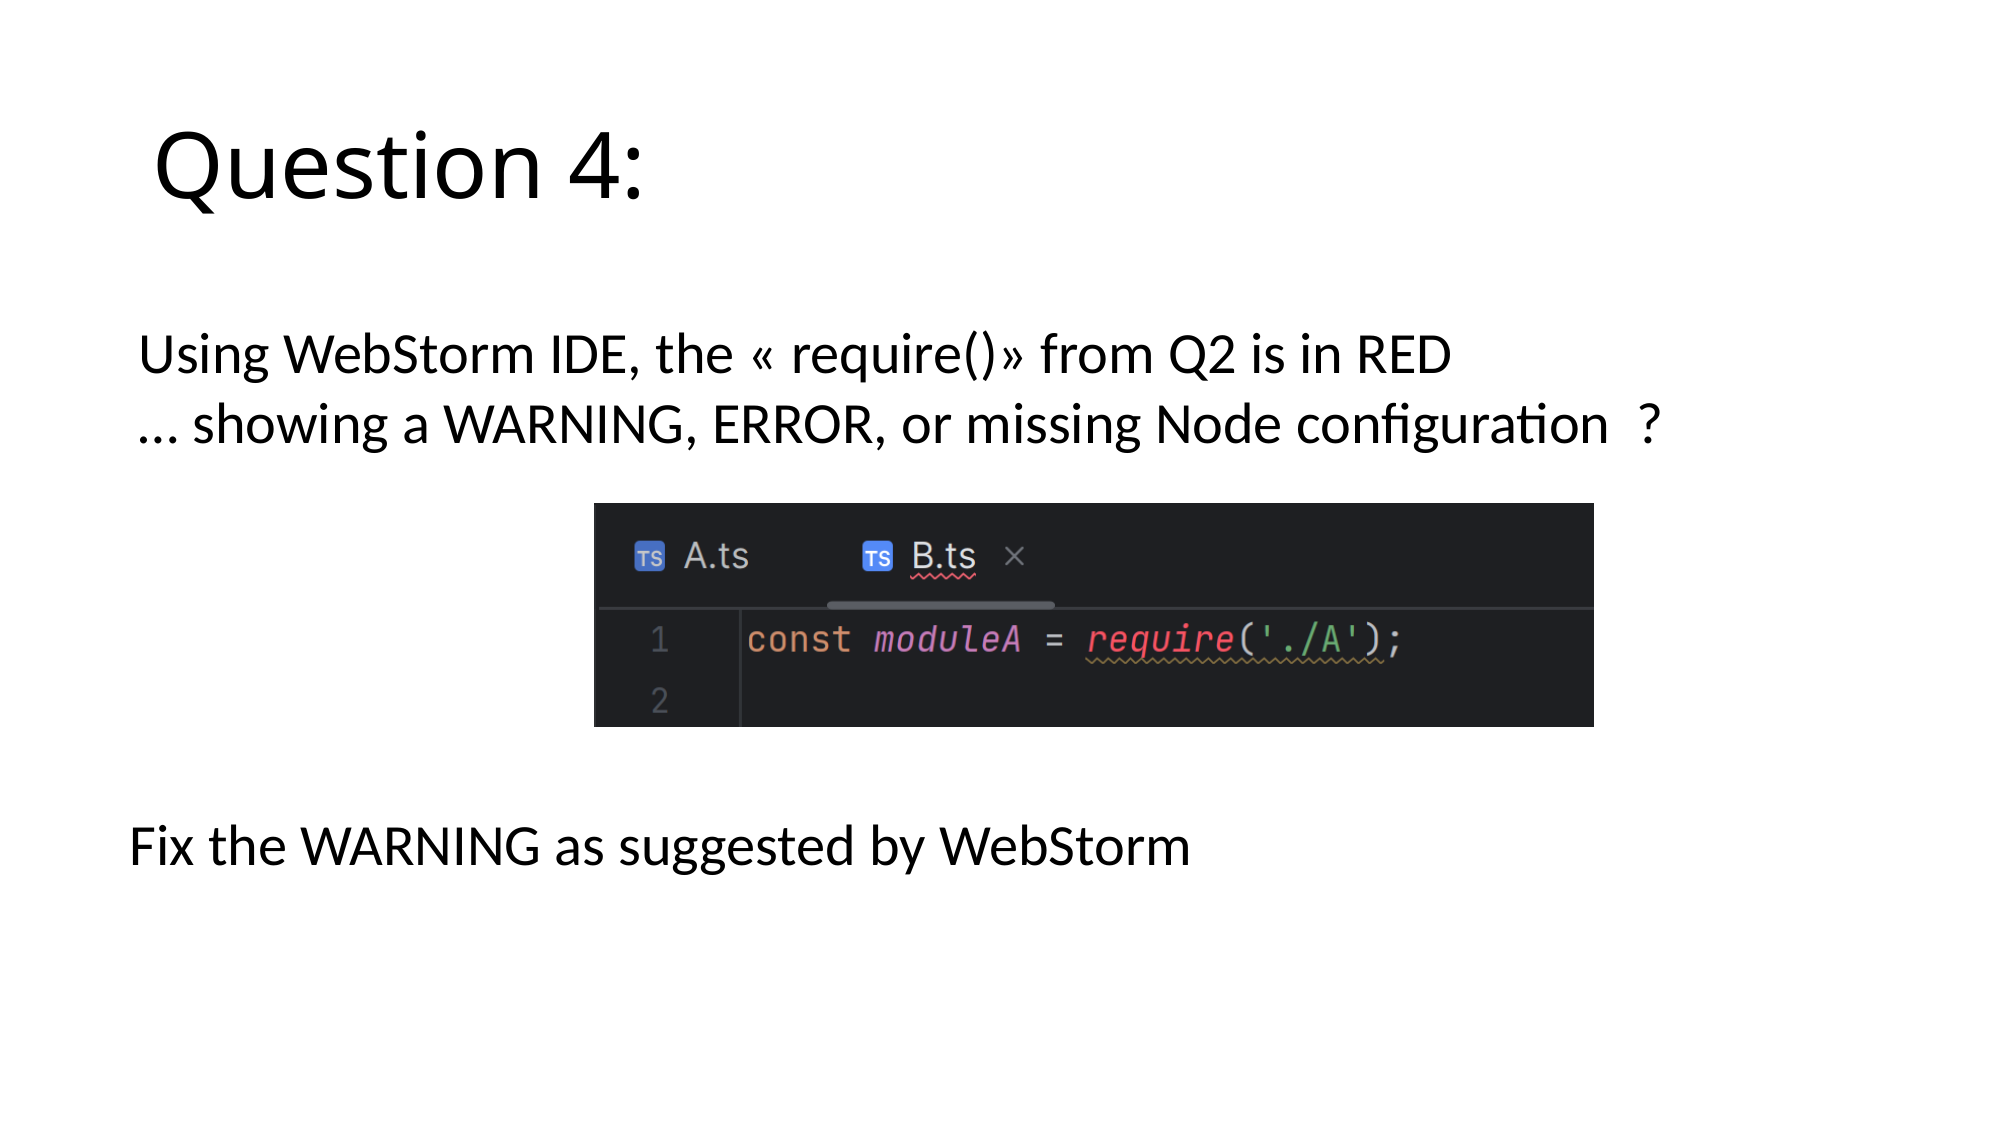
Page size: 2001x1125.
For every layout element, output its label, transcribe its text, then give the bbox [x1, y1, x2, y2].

text_box Using WebStorm IDE, the « require()» from Q2 is in RED … showing a WARNING, ERROR, or missing Node configuration ? [124, 308, 1680, 463]
text_box Fix the WARNING as suggested by WebStorm [114, 799, 1208, 885]
title Question 4: [137, 59, 1863, 278]
picture [594, 503, 1594, 727]
